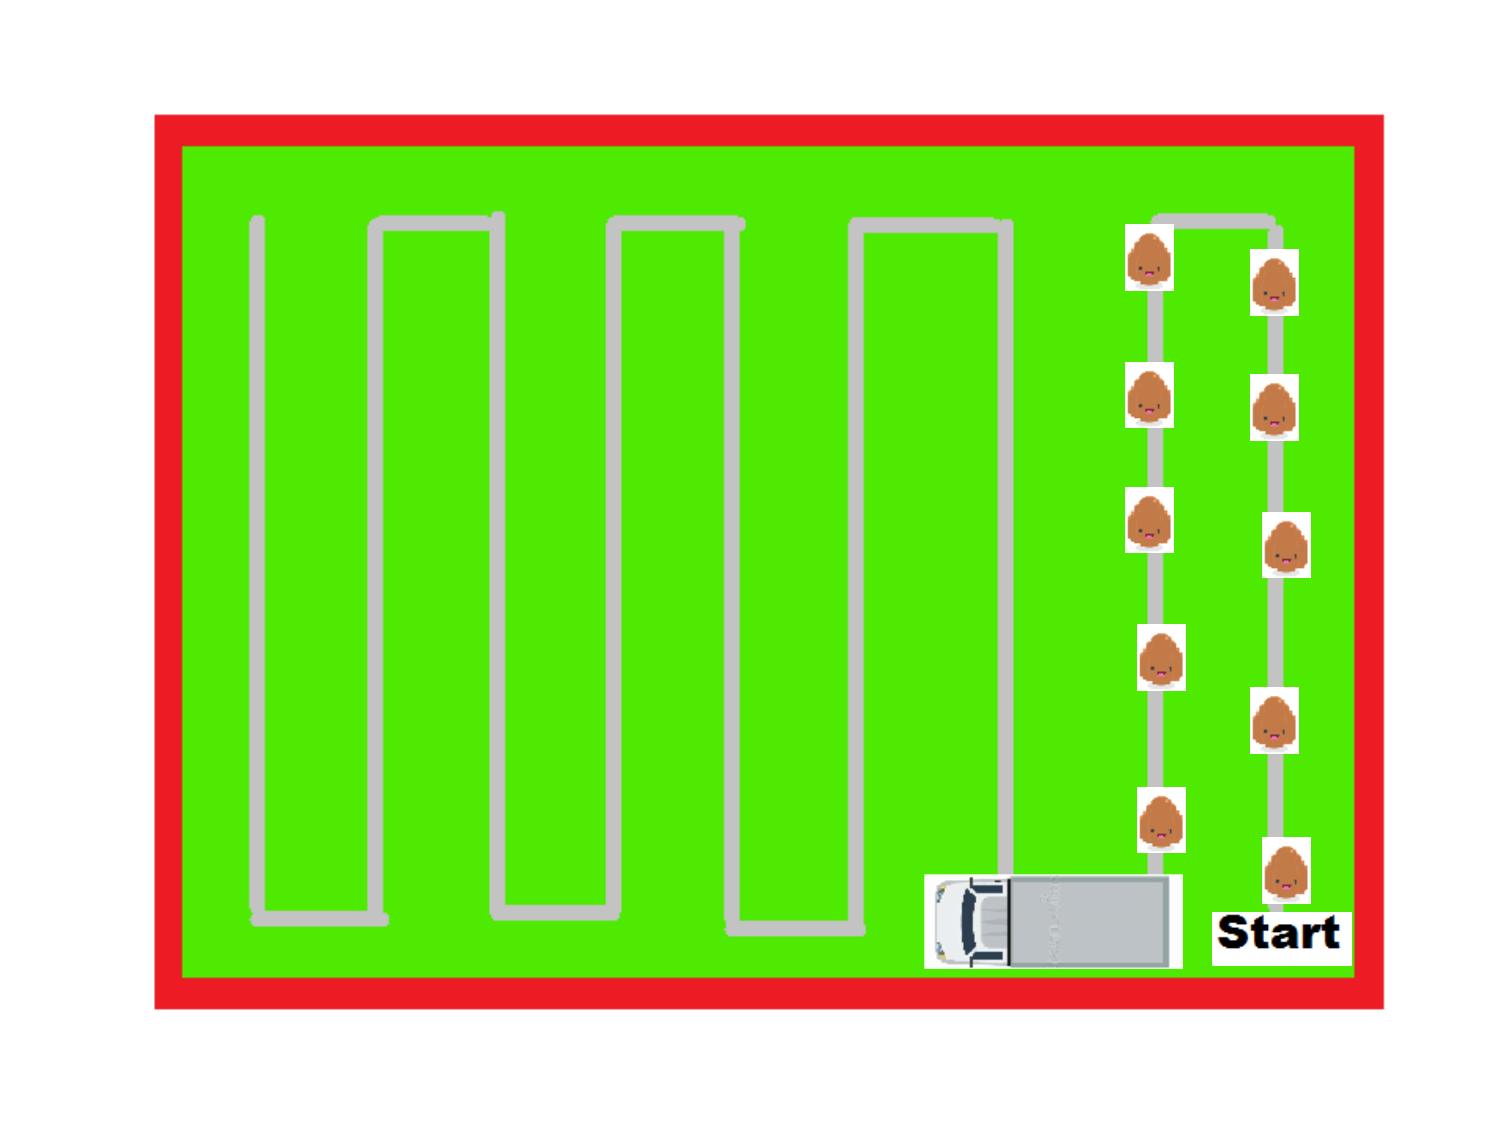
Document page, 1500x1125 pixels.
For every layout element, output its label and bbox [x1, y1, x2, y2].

picture [1212, 912, 1352, 966]
picture [1262, 837, 1312, 904]
picture [1137, 787, 1187, 854]
picture [1124, 487, 1174, 554]
picture [1249, 374, 1299, 441]
picture [1249, 249, 1299, 316]
picture [1006, 792, 1101, 1051]
picture [1124, 224, 1174, 291]
list [27, 62, 1475, 1063]
picture [1262, 512, 1312, 579]
picture [1137, 624, 1187, 691]
picture [1249, 687, 1299, 754]
picture [1124, 362, 1174, 429]
